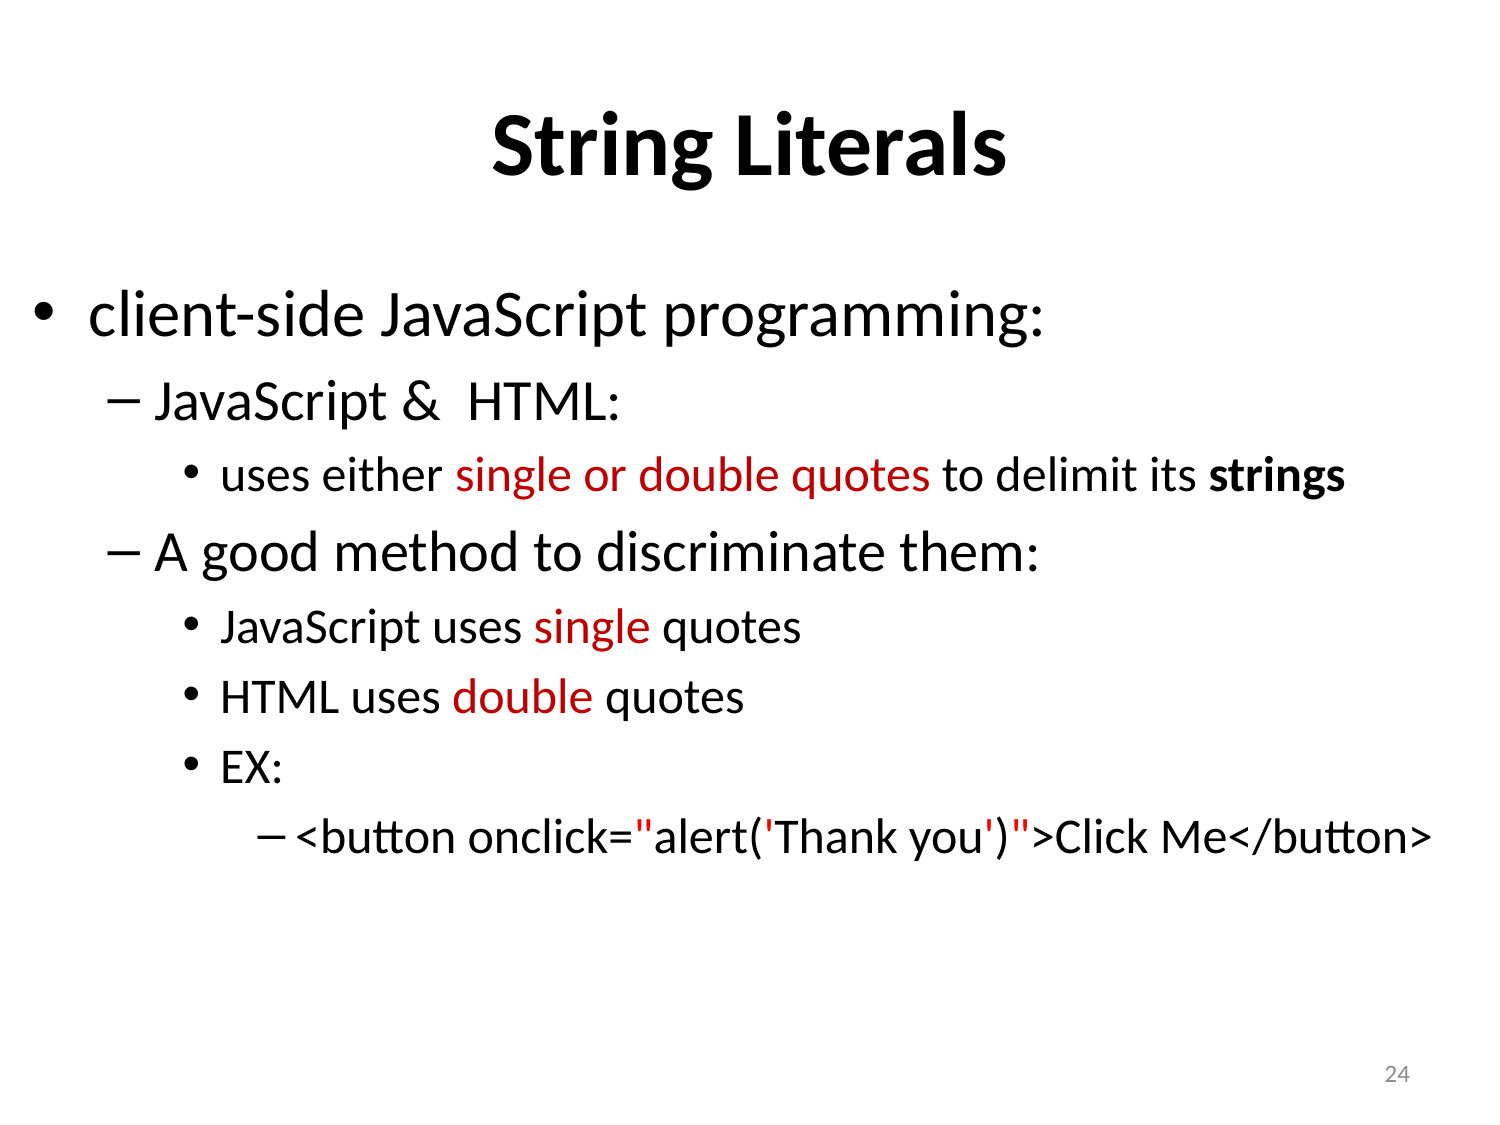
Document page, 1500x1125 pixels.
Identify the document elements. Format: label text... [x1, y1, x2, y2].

slide_number 24 [1074, 1042, 1425, 1103]
list client-side JavaScript programming: JavaScript & HTML: uses either single or double quotes to delimit its strings A good method to discriminate them: JavaScript uses single quotes HTML uses double quotes EX: <button onclick="alert('Thank you')">Click Me</button> [17, 262, 1500, 1103]
title String Literals [75, 45, 1425, 233]
